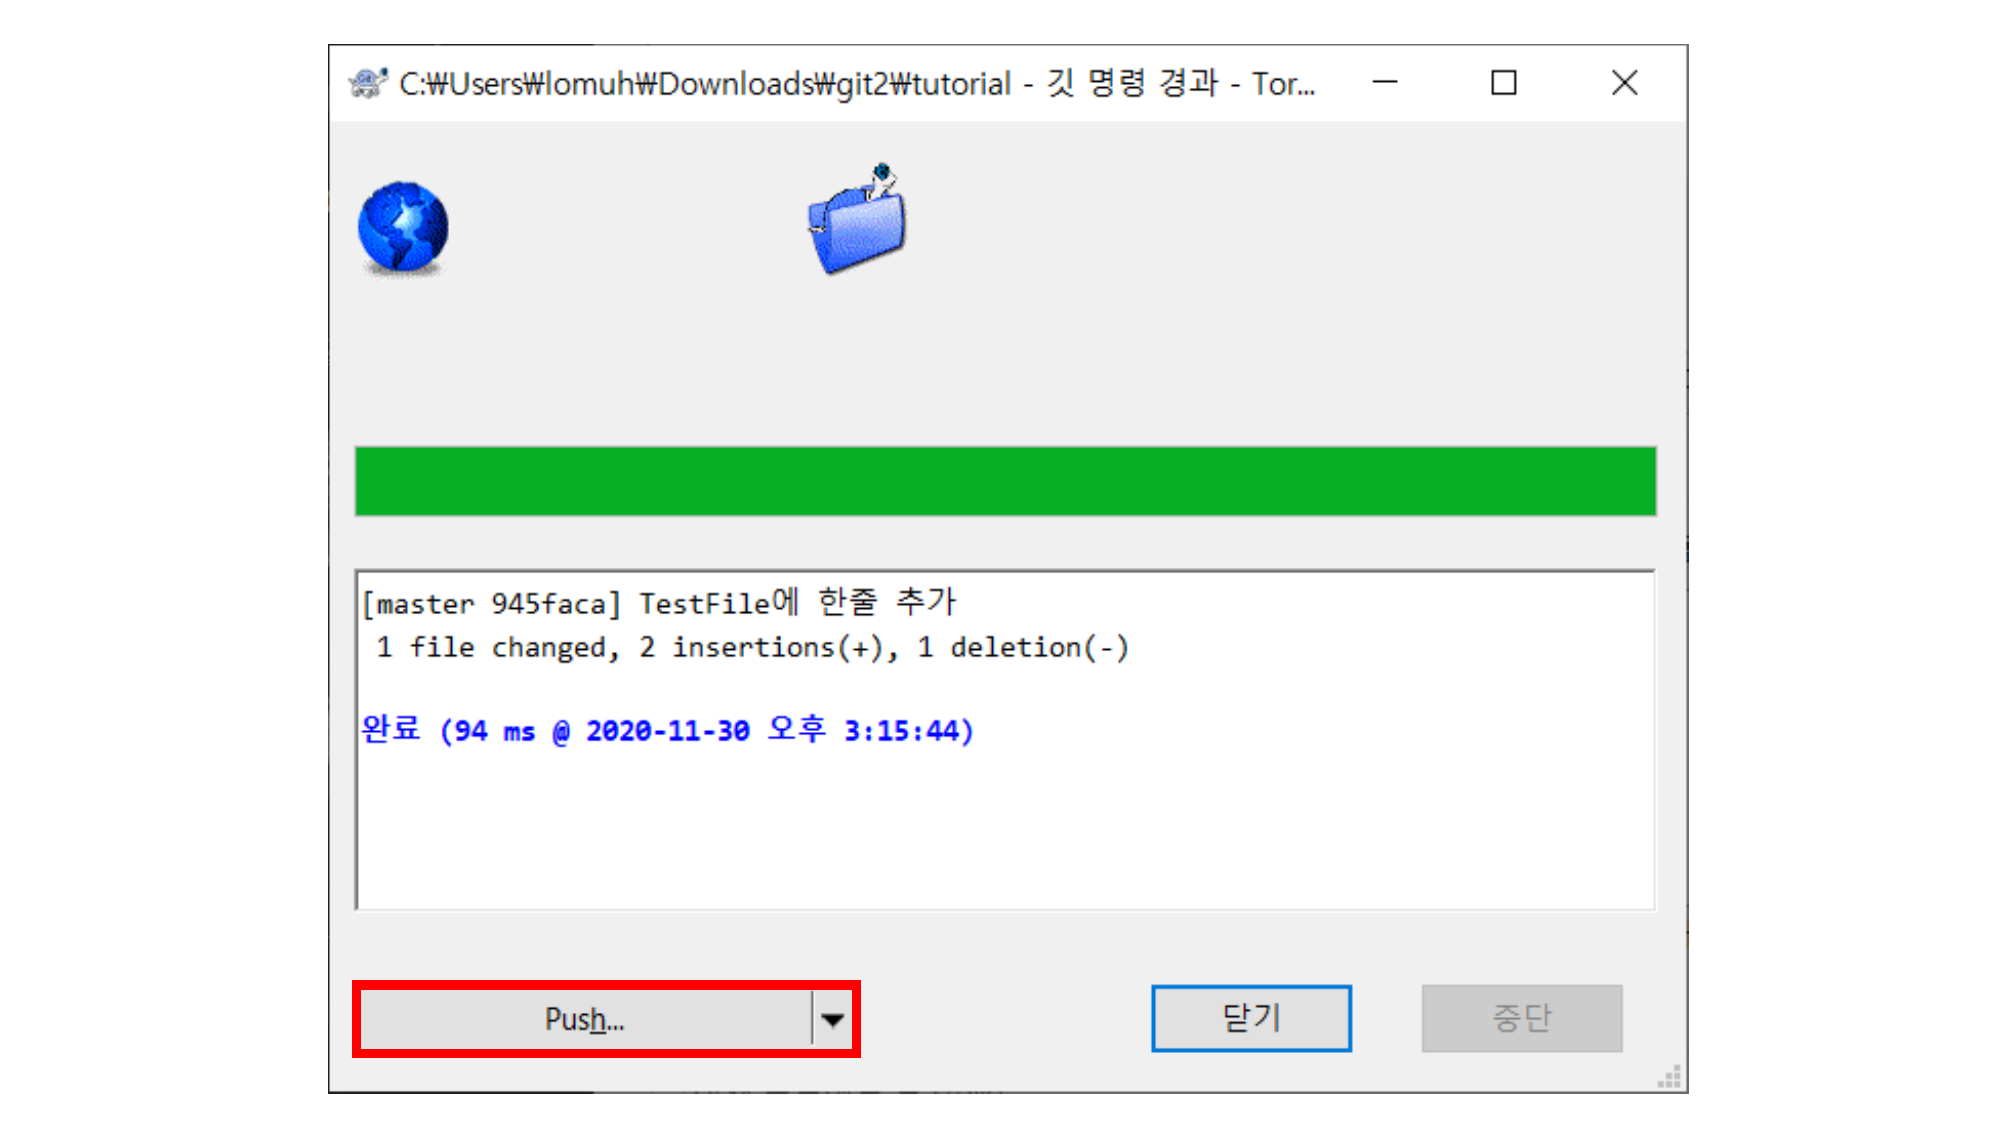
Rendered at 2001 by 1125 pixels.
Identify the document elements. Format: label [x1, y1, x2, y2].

picture [328, 44, 1689, 1094]
